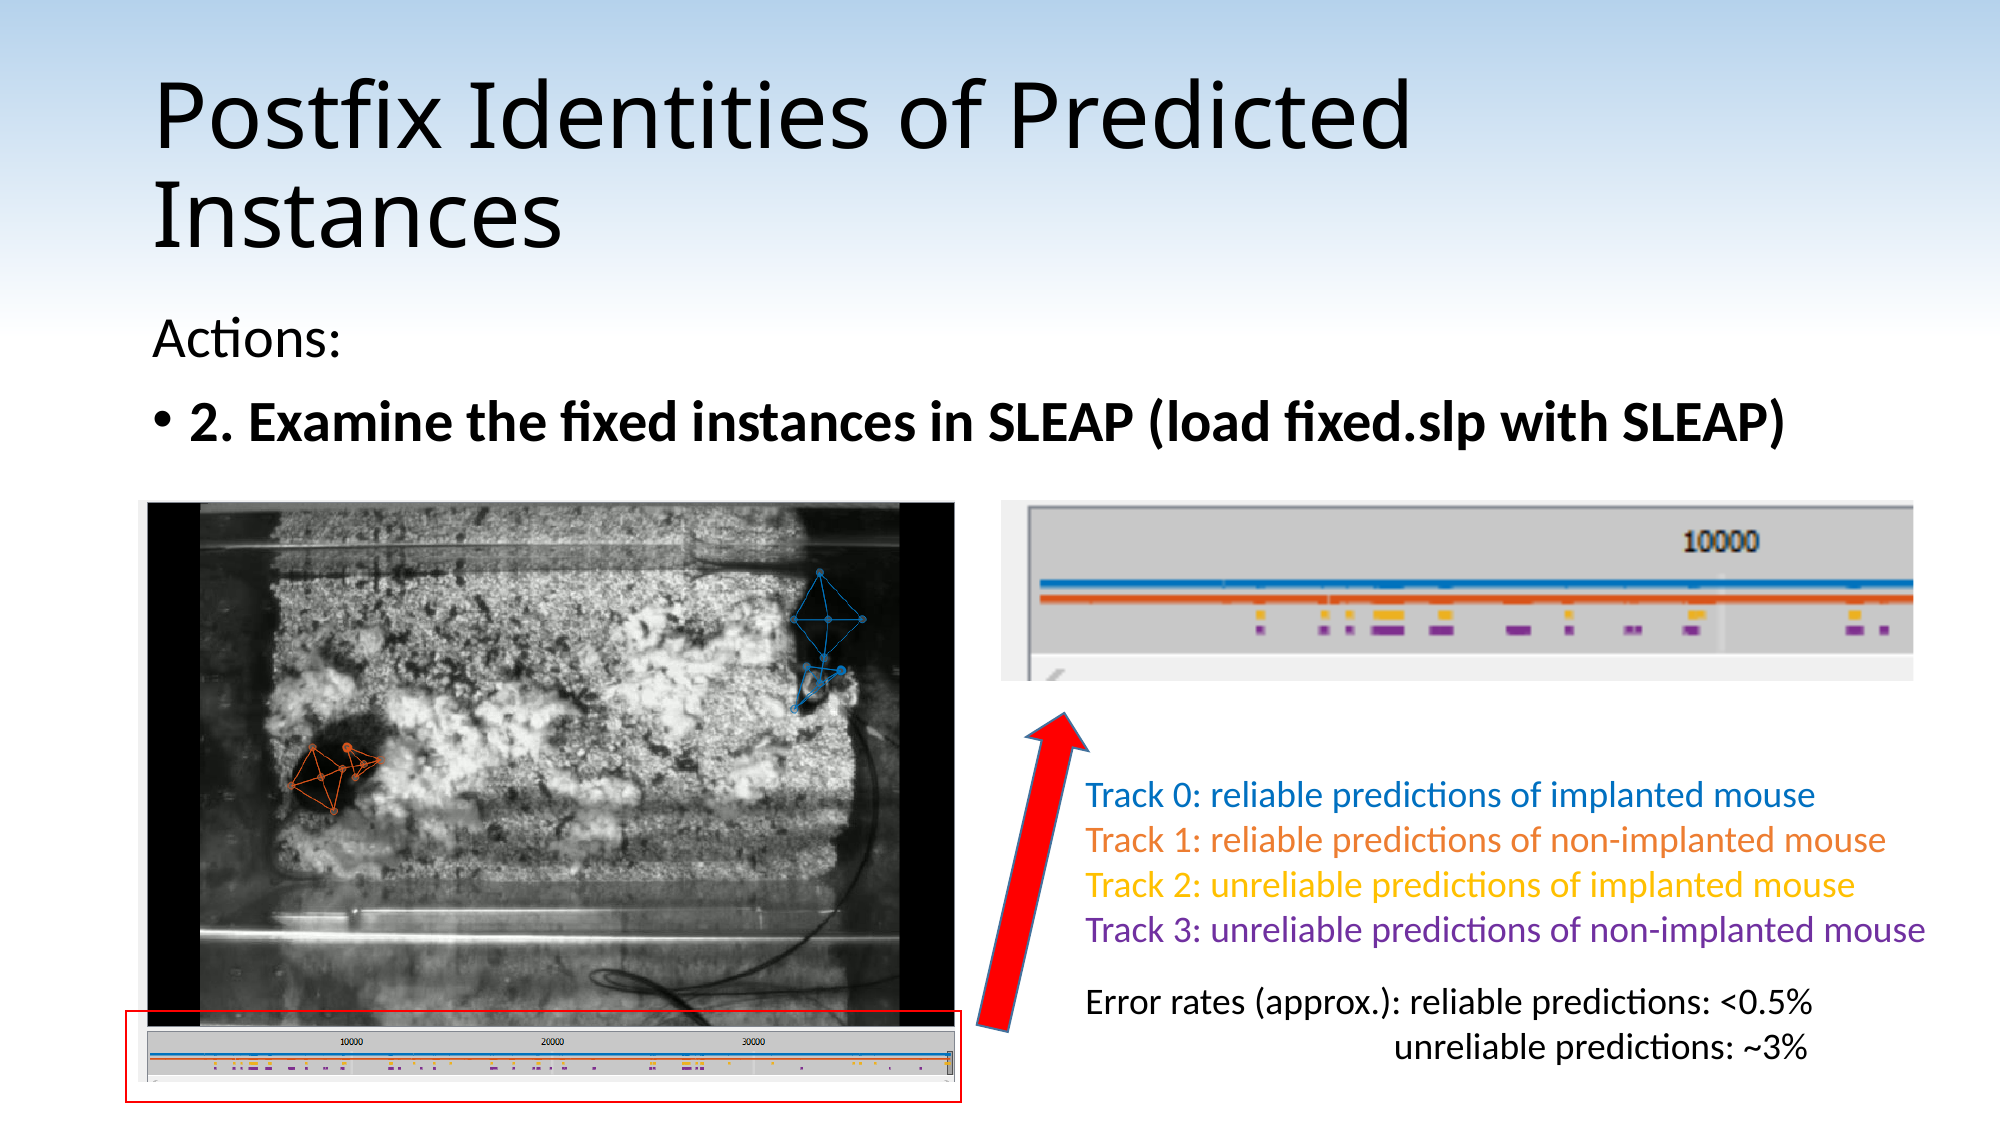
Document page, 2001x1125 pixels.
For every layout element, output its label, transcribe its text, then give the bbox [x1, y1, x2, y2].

list Actions: 2. Examine the fixed instances in SLEAP (load fixed.slp with SLEAP) [137, 299, 1863, 1014]
text_box Track 0: reliable predictions of implanted mouse Track 1: reliable predictions of non-implanted mouse Track 2: unreliable predictions of implanted mouse Track 3: unreliable predictions of non-implanted mouse [1070, 762, 2000, 958]
picture [137, 499, 956, 1082]
title Postfix Identities of Predicted Instances [137, 59, 1863, 278]
text_box Error rates (approx.): reliable predictions: <0.5% unreliable predictions: ~3% [1070, 969, 2000, 1075]
picture [999, 499, 1914, 681]
text_box [125, 1010, 962, 1103]
text_box [975, 711, 1091, 1034]
